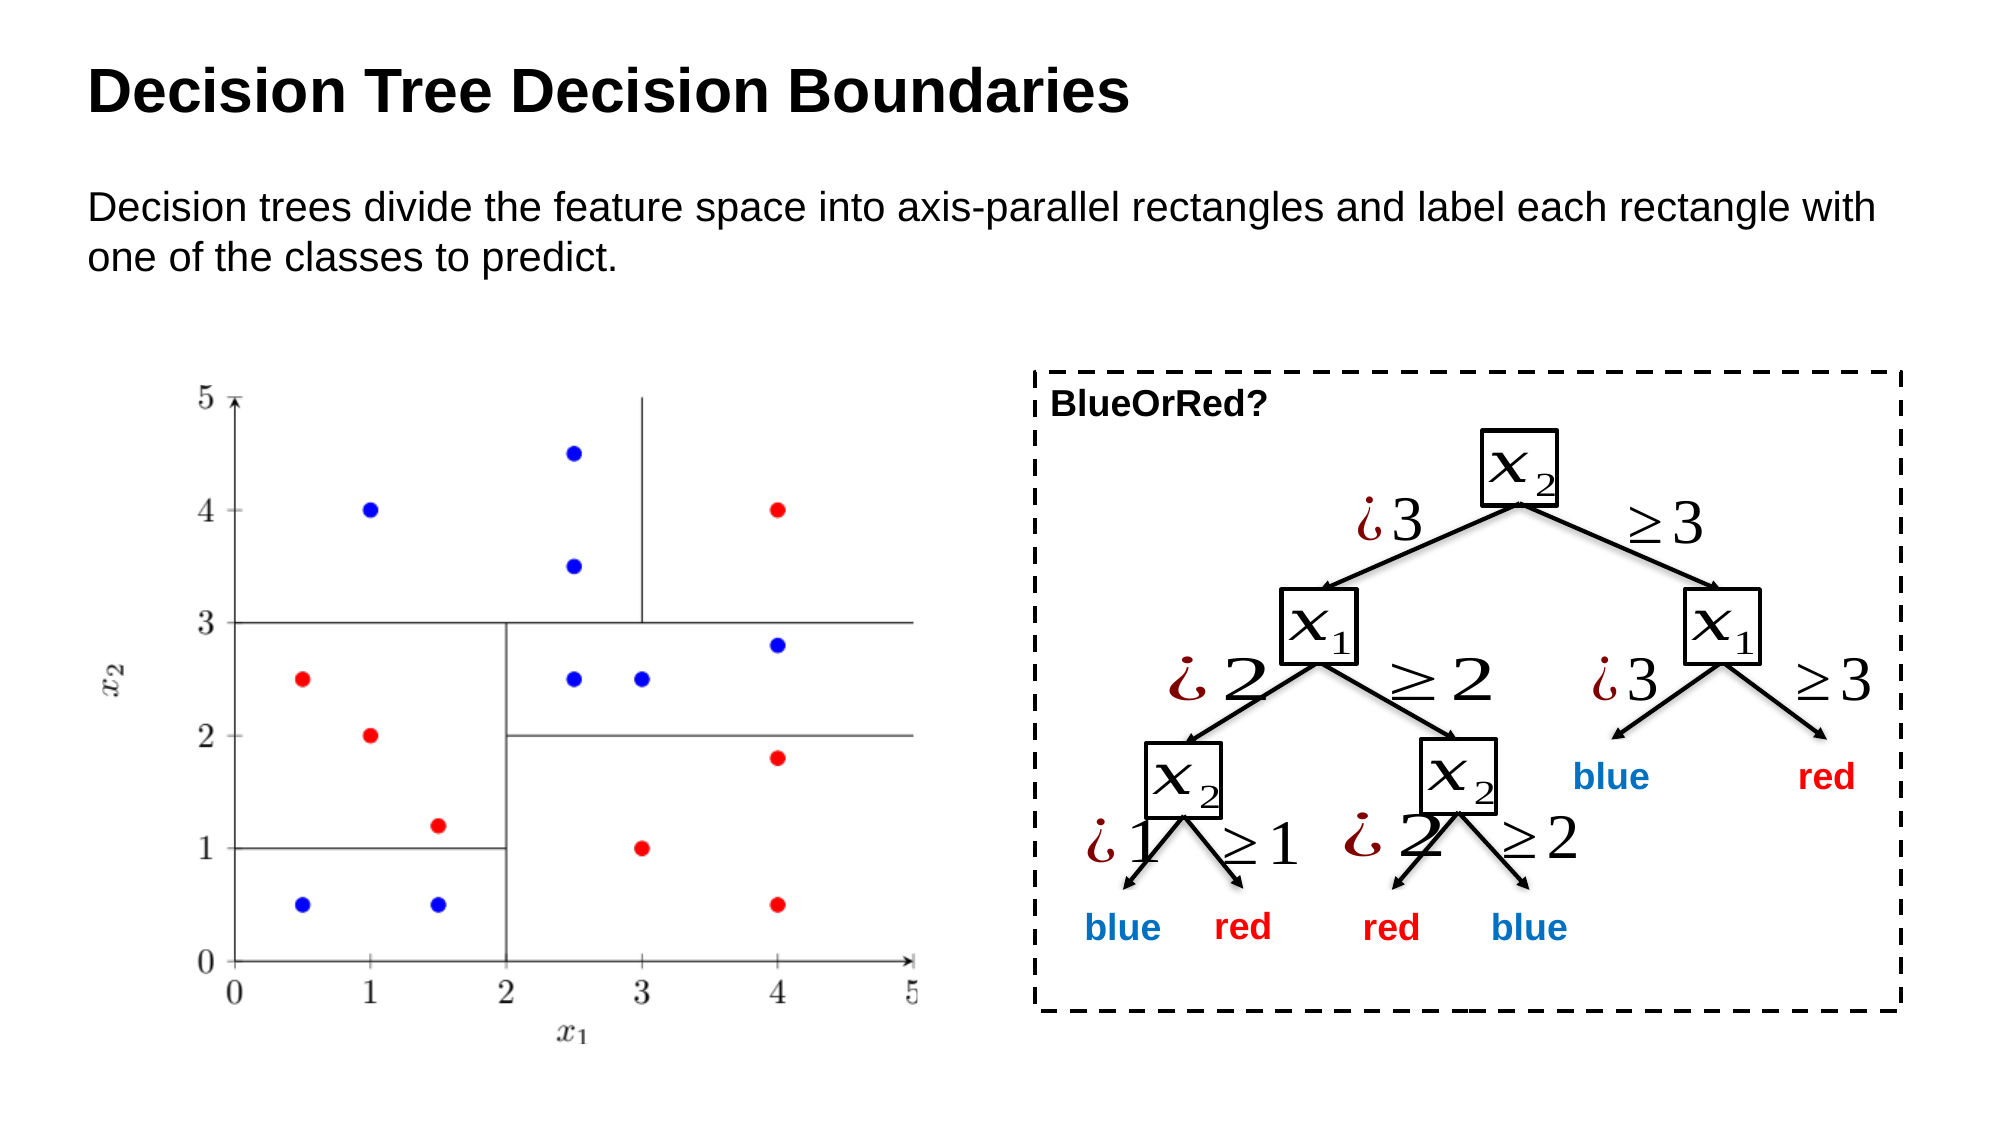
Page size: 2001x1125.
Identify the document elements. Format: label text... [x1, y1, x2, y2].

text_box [1122, 815, 1182, 890]
text_box blue [1061, 888, 1185, 963]
text_box red [1185, 887, 1314, 962]
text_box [1318, 503, 1520, 592]
title Decision Tree Decision Boundaries [72, 42, 1930, 138]
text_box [1183, 815, 1244, 889]
text_box blue [1549, 738, 1673, 813]
list Decision trees divide the feature space into axis-parallel rectangles and label each rectangle with one of the classes to predict. [72, 172, 1930, 325]
text_box BlueOrRed? [1033, 370, 1903, 1013]
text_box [1521, 503, 1723, 592]
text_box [1458, 811, 1530, 890]
text_box red [1330, 888, 1454, 963]
picture [102, 385, 918, 1045]
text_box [1610, 661, 1721, 740]
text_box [1183, 661, 1317, 746]
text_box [1318, 661, 1459, 742]
text_box blue [1459, 888, 1600, 963]
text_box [1391, 811, 1457, 890]
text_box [1722, 661, 1828, 740]
